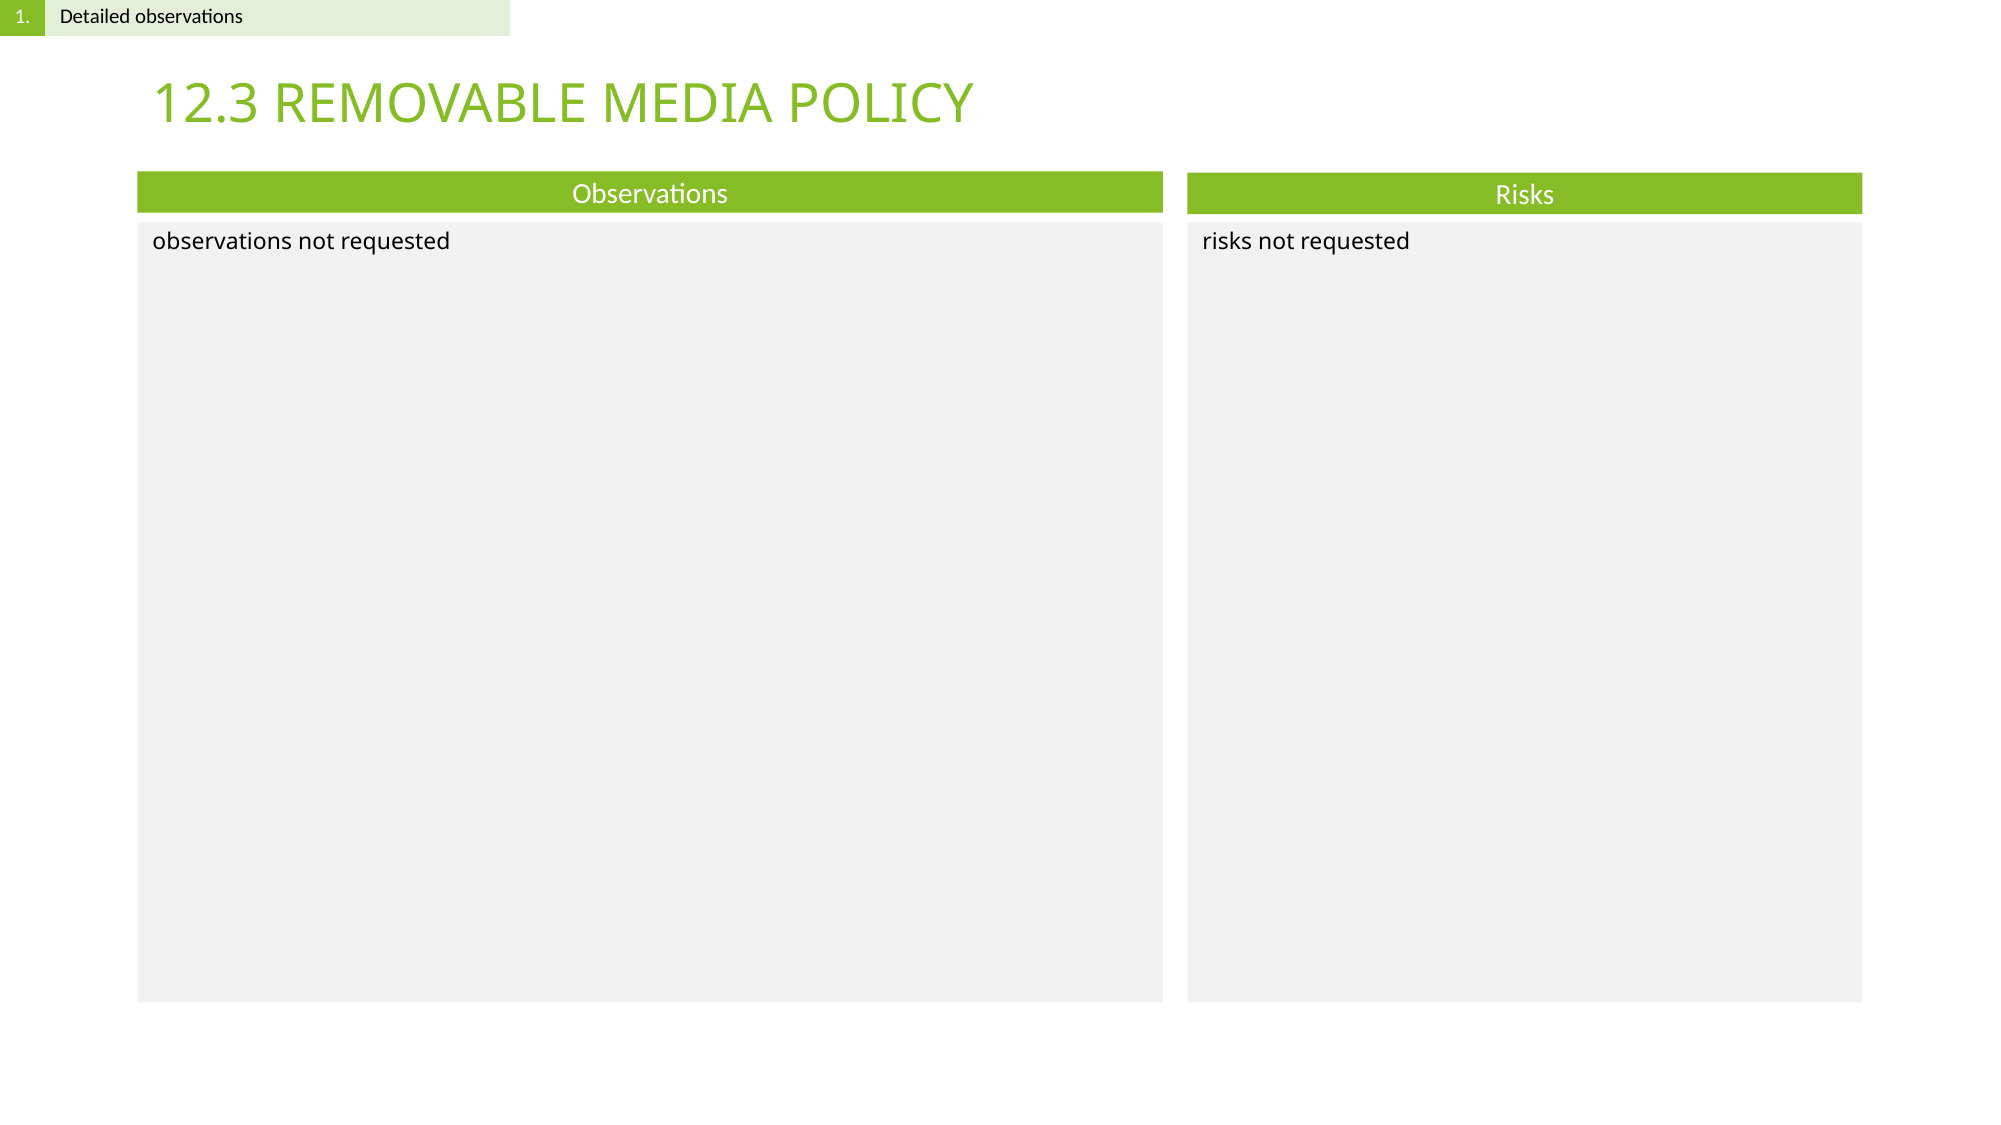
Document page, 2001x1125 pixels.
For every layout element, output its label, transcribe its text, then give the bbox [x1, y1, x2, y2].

title 12.3 REMOVABLE MEDIA POLICY [137, 59, 1863, 150]
list observations not requested [137, 222, 1163, 1003]
list risks not requested [1187, 222, 1863, 1003]
